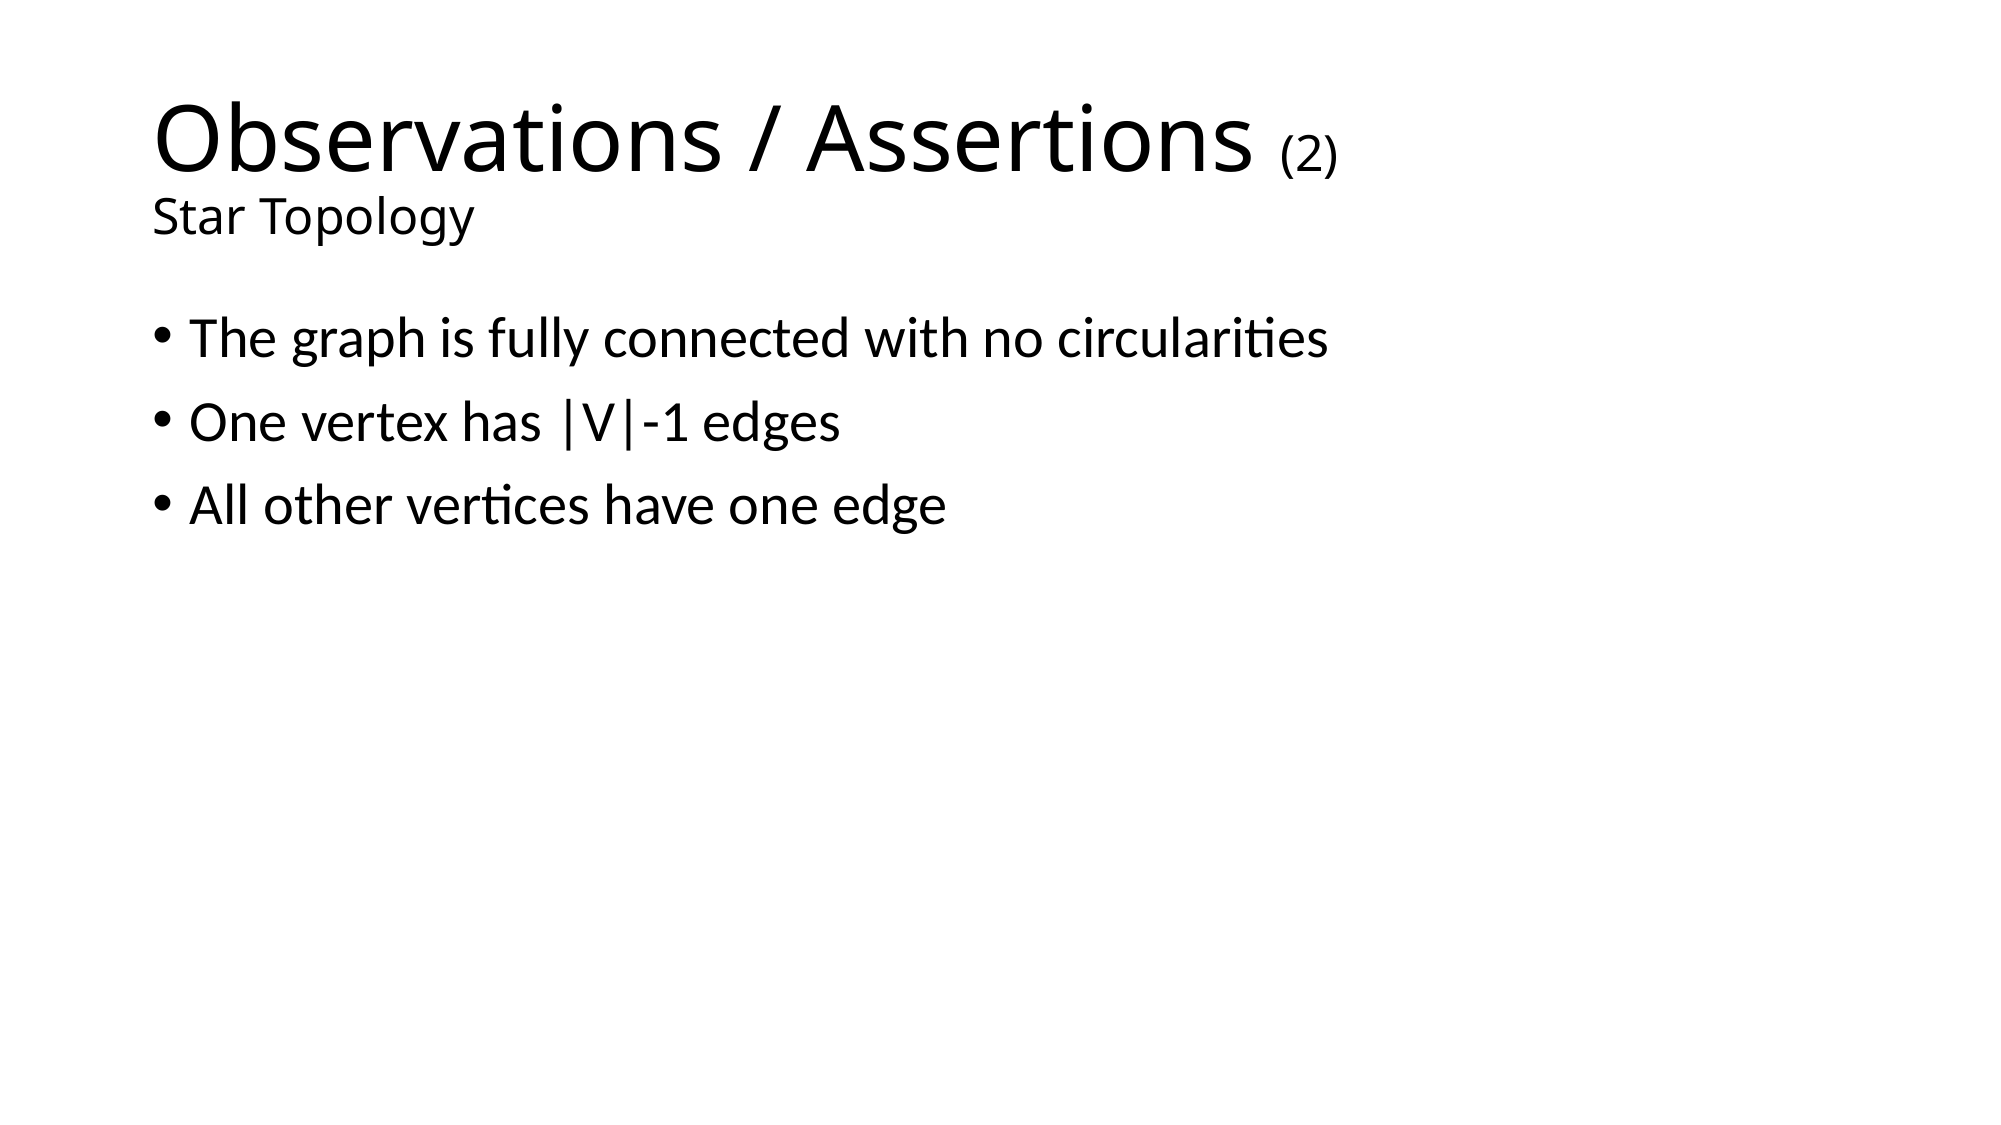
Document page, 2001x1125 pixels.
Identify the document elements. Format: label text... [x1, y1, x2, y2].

list The graph is fully connected with no circularities One vertex has |V|-1 edges All other vertices have one edge [137, 299, 1863, 1014]
title Observations / Assertions (2) Star Topology [137, 59, 1863, 278]
